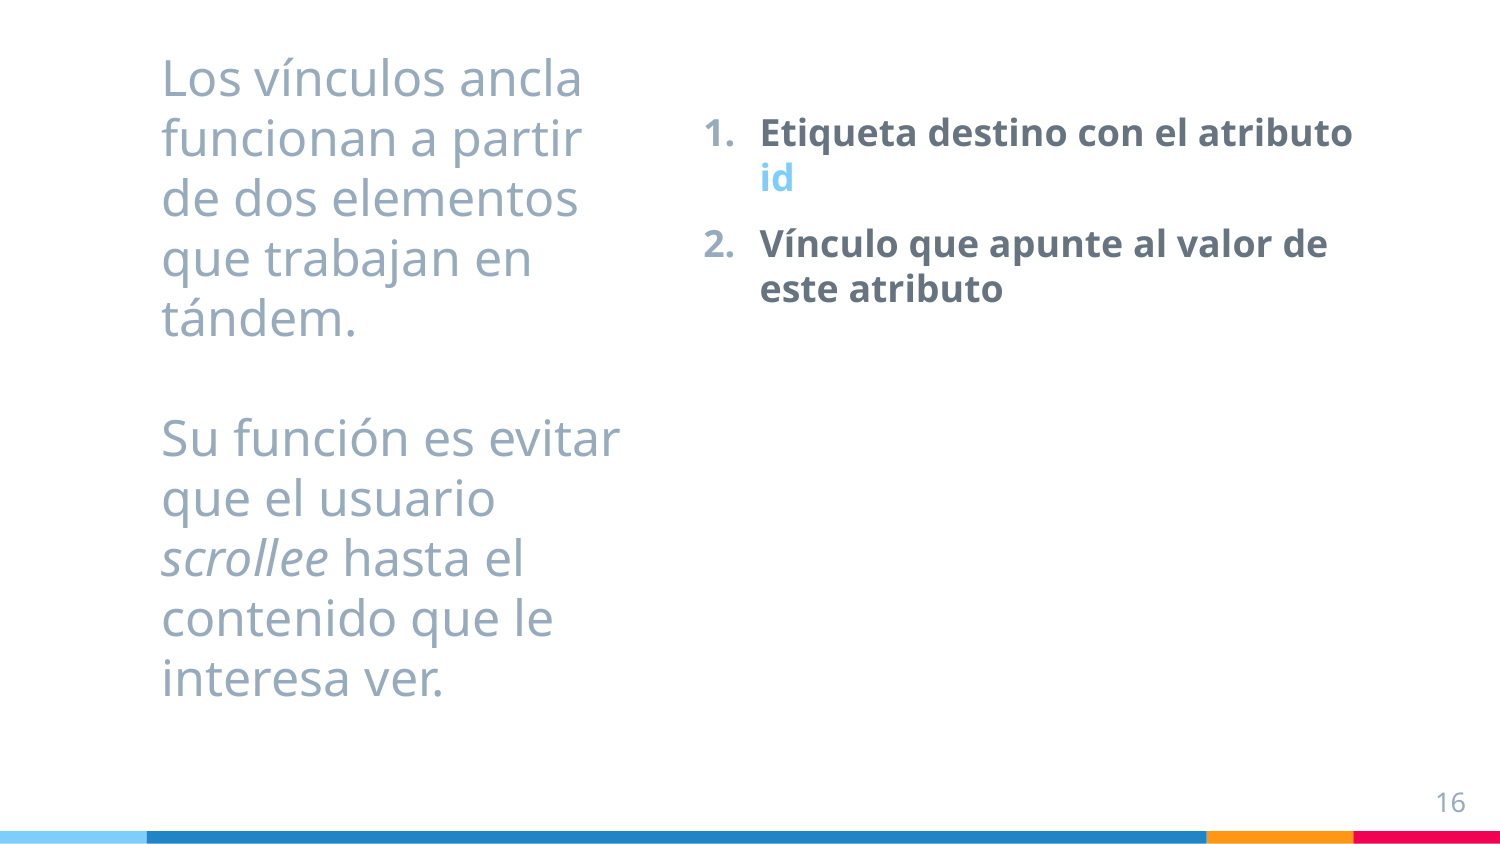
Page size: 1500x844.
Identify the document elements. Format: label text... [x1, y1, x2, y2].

list Etiqueta destino con el atributo id Vínculo que apunte al valor de este atributo [669, 94, 1379, 178]
title Los vínculos ancla funcionan a partir de dos elementos que trabajan en tándem. Su función es evitar que el usuario scrollee hasta el contenido que le interesa ver. [146, 0, 655, 722]
slide_number ‹#› [1391, 770, 1482, 822]
